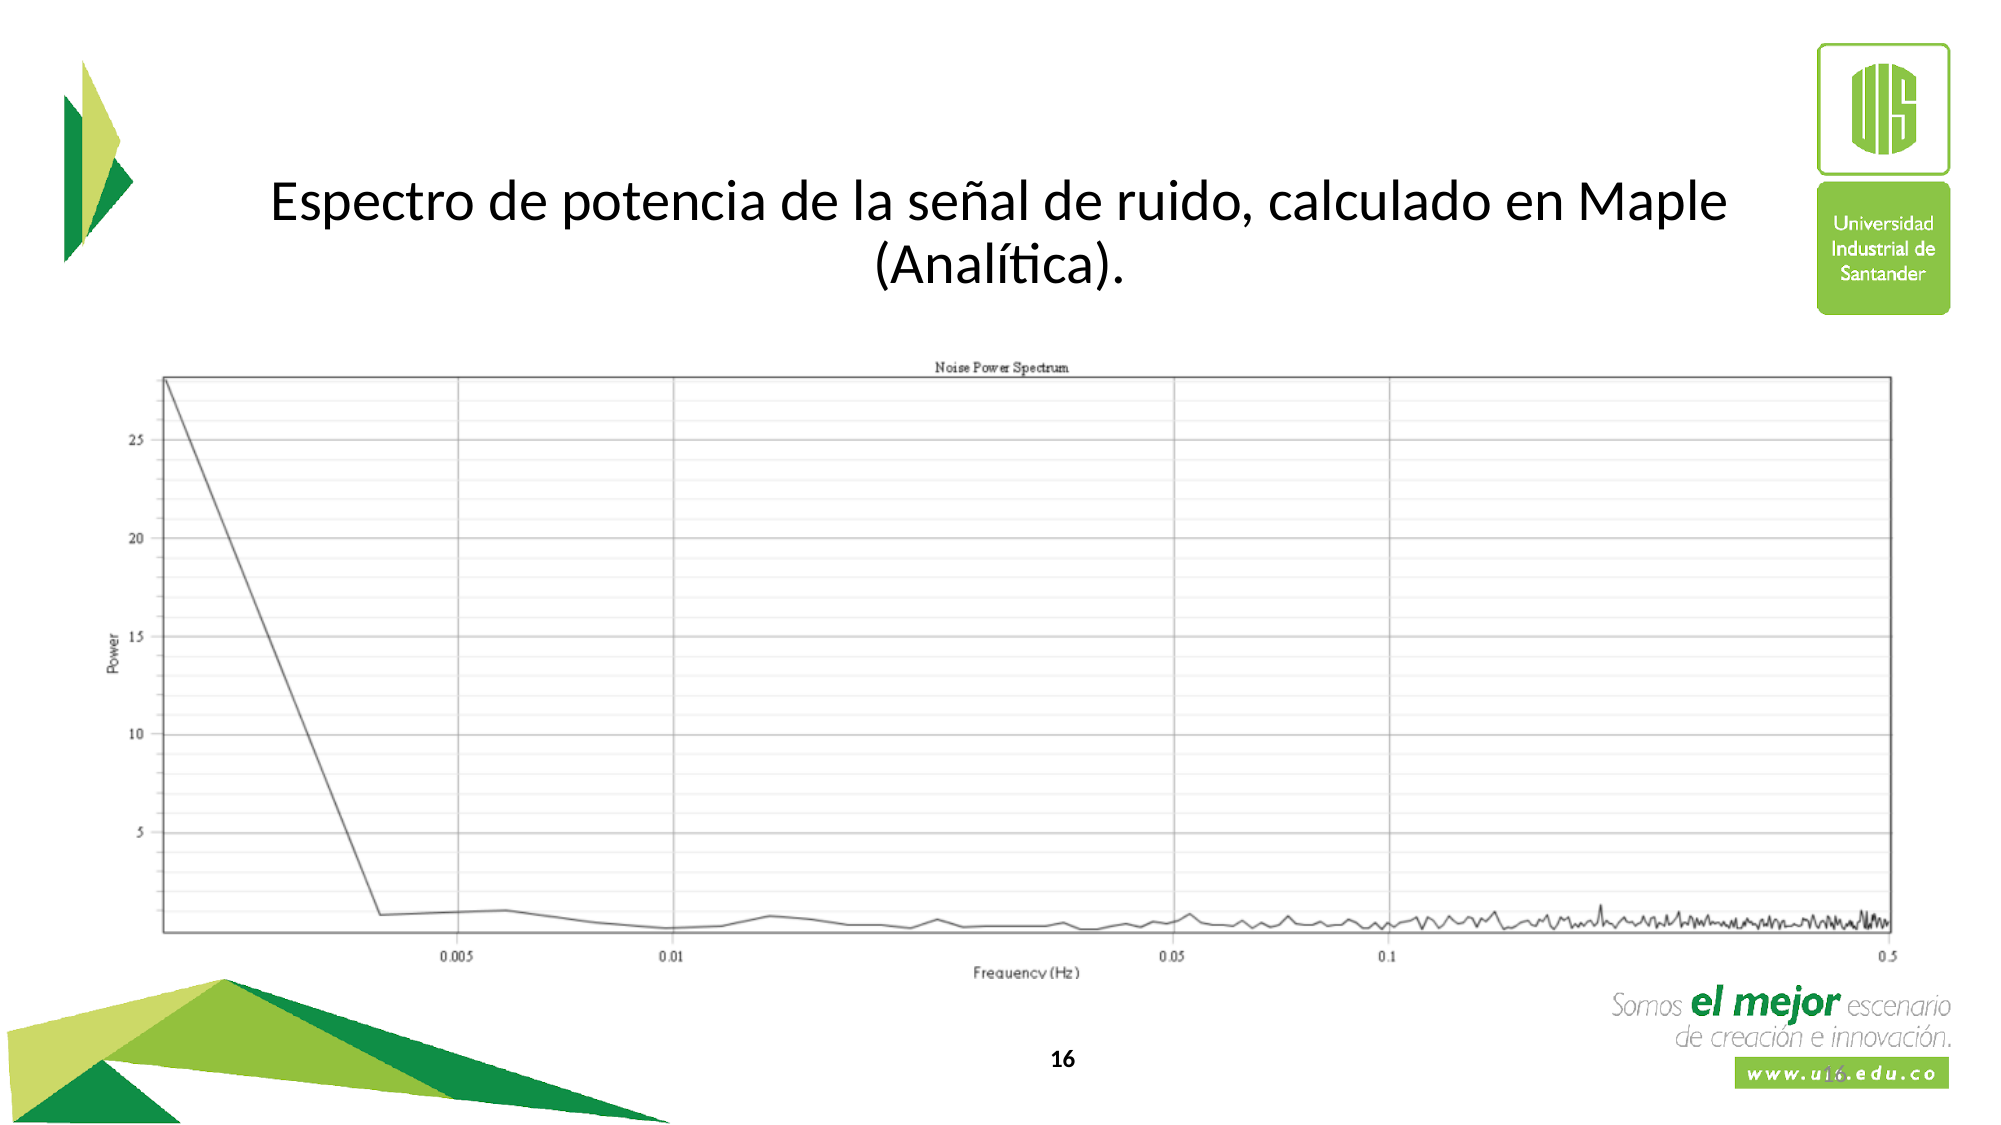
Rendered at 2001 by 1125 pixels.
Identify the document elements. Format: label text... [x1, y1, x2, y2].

slide_number ‹#› [1412, 1042, 1863, 1103]
slide_number ‹#› [640, 1027, 1091, 1088]
picture [0, 0, 2001, 1125]
title Espectro de potencia de la señal de ruido, calculado en Maple (Analítica). [249, 167, 1750, 304]
